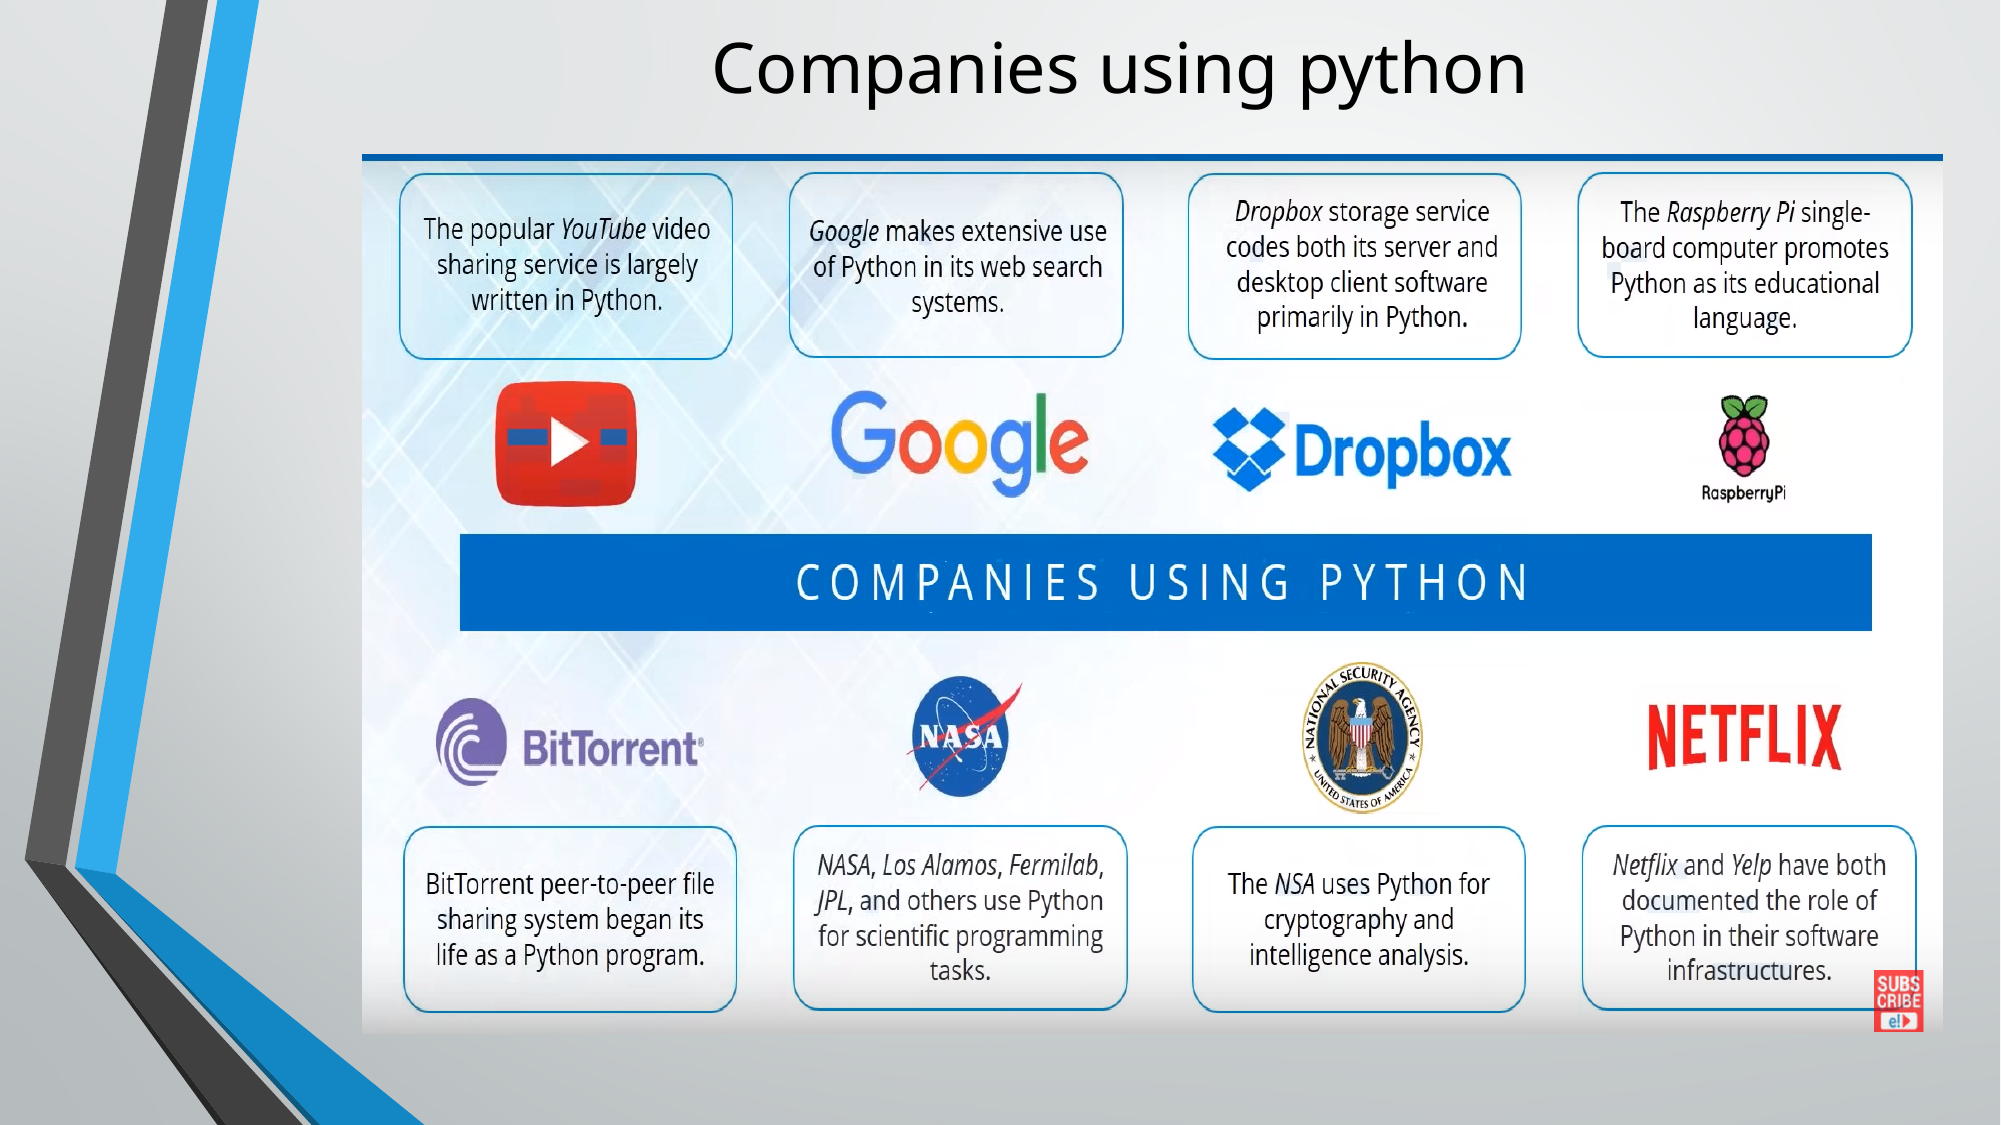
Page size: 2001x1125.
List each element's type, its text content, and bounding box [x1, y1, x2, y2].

text_box Companies using python [298, 16, 1943, 115]
picture [361, 154, 1943, 1034]
